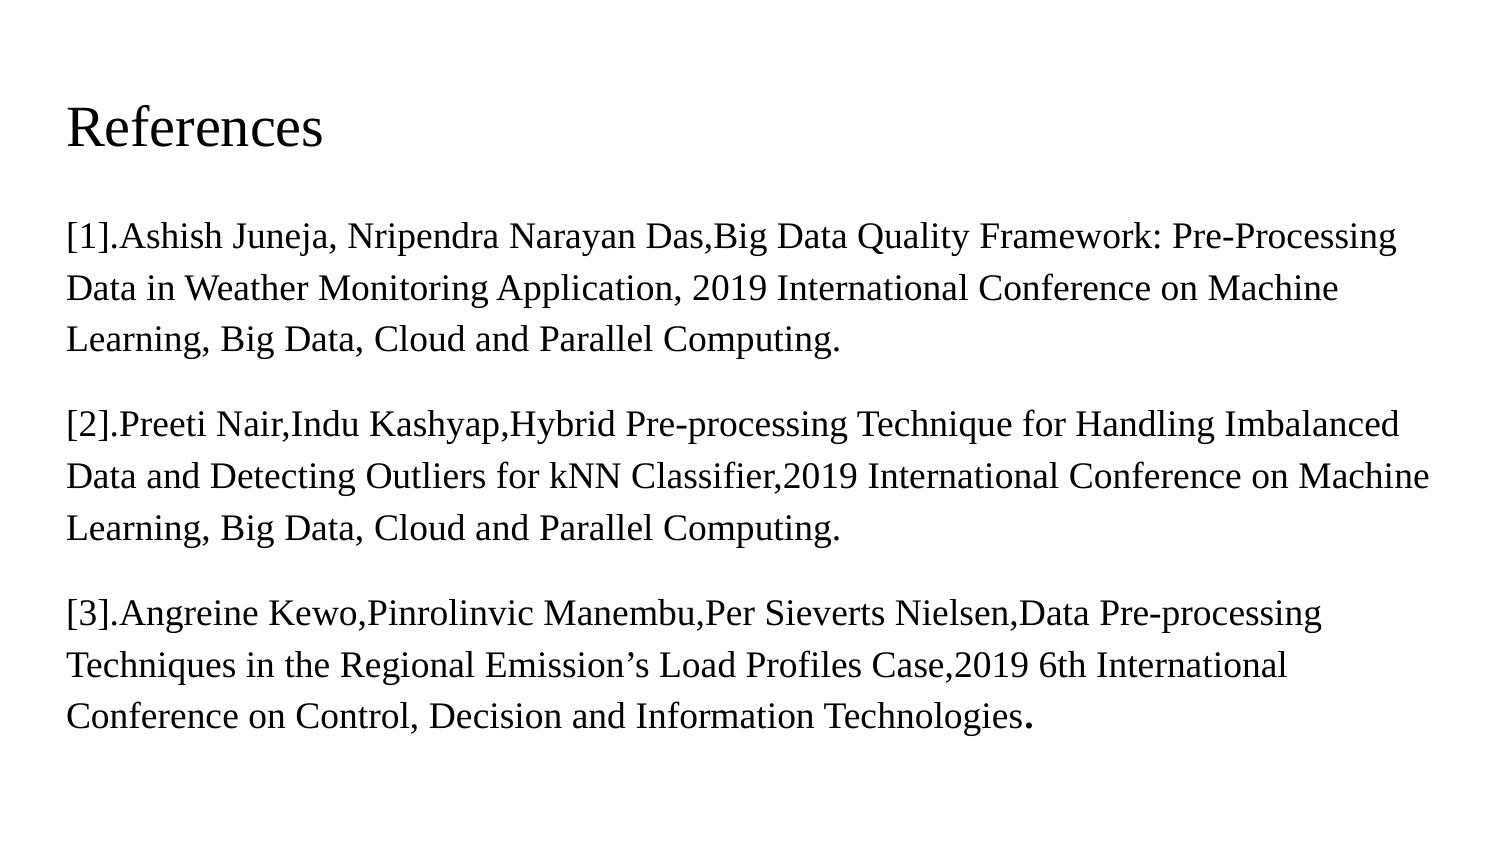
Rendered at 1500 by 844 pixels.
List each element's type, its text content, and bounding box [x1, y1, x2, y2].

title References [51, 72, 1449, 167]
list [1].Ashish Juneja, Nripendra Narayan Das,Big Data Quality Framework: Pre-Processing Data in Weather Monitoring Application, 2019 International Conference on Machine Learning, Big Data, Cloud and Parallel Computing. [2].Preeti Nair,Indu Kashyap,Hybrid Pre-processing Technique for Handling Imbalanced Data and Detecting Outliers for kNN Classifier,2019 International Conference on Machine Learning, Big Data, Cloud and Parallel Computing. [3].Angreine Kewo,Pinrolinvic Manembu,Per Sieverts Nielsen,Data Pre-processing Techniques in the Regional Emission’s Load Profiles Case,2019 6th International Conference on Control, Decision and Information Technologies. [51, 189, 1449, 750]
